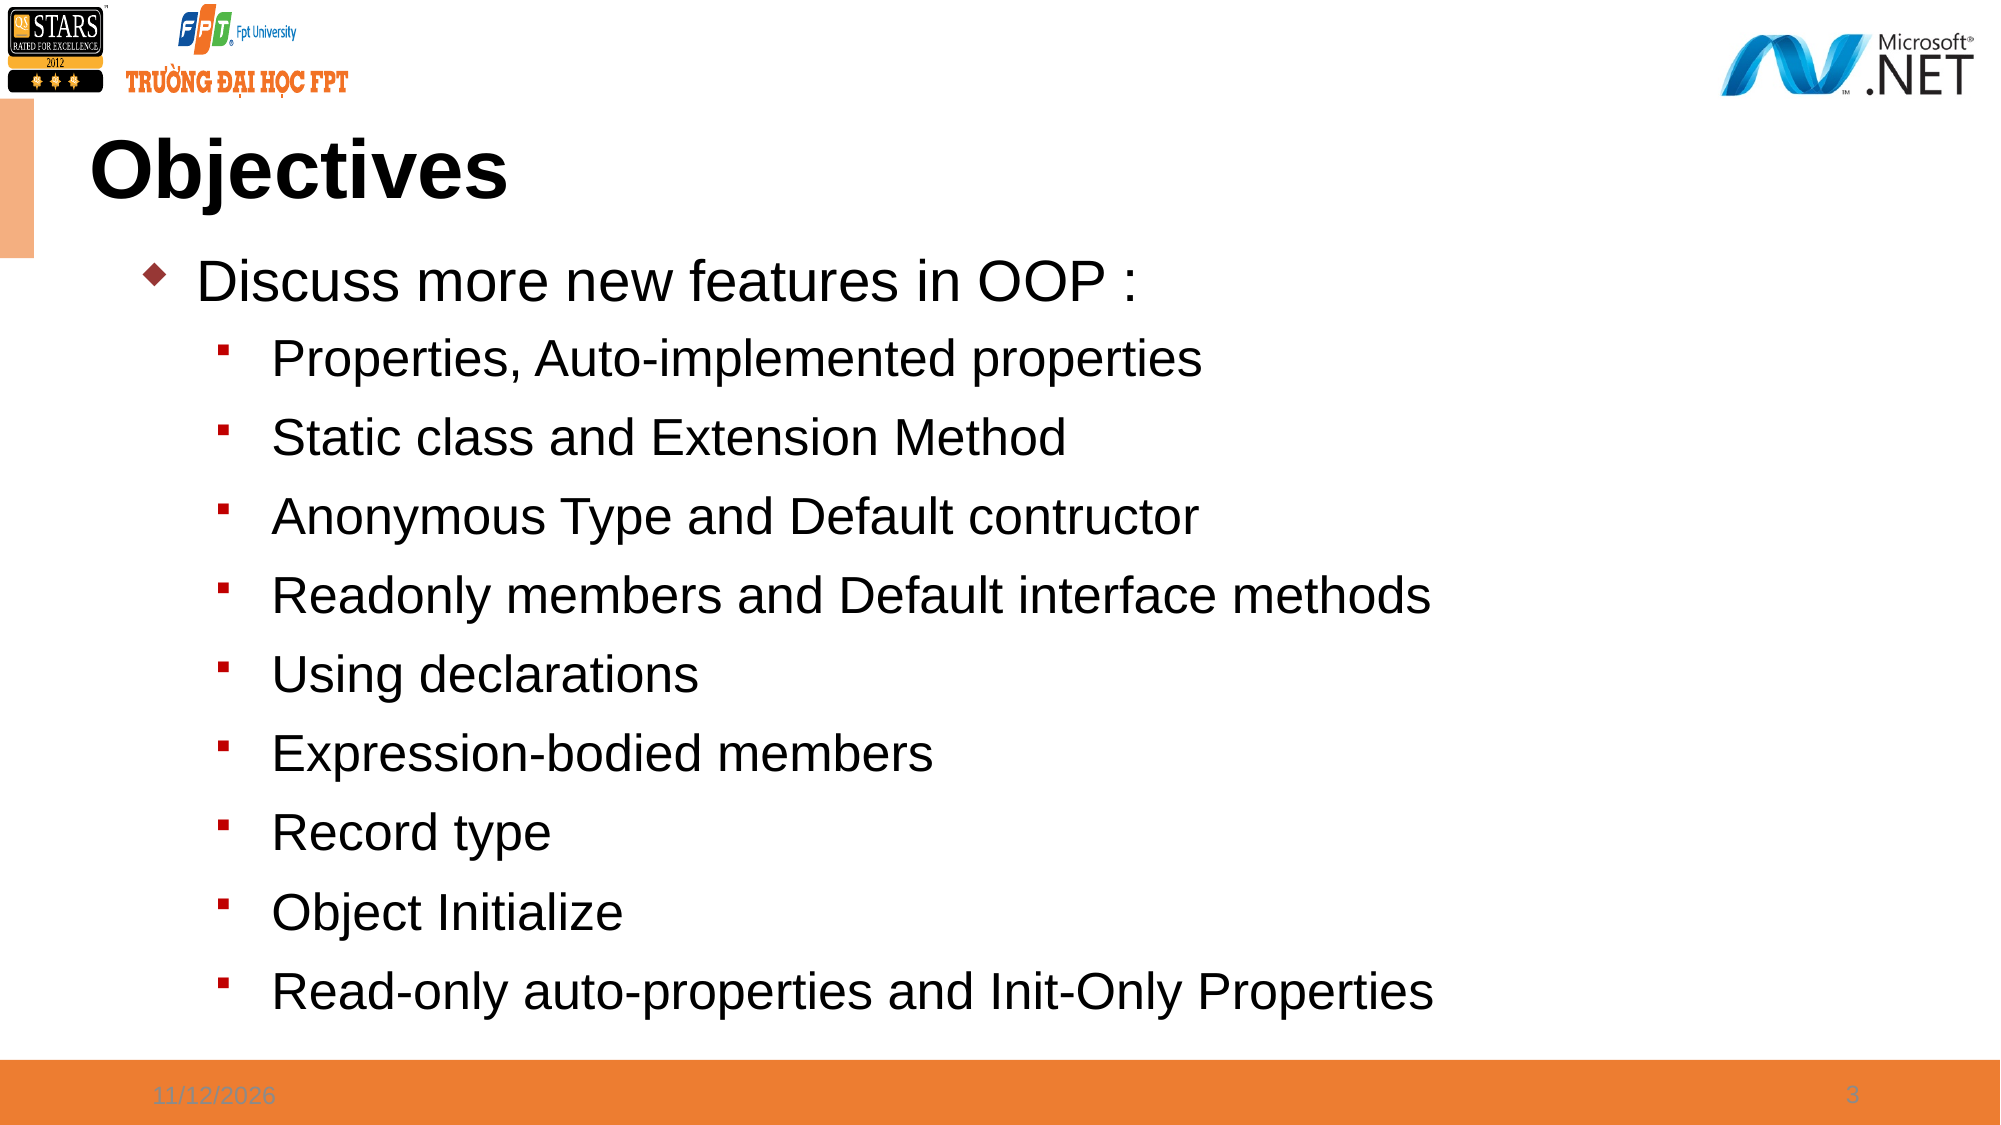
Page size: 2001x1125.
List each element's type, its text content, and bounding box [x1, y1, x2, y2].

picture [1685, 0, 2001, 129]
slide_number 3 [1424, 1063, 1875, 1123]
list Discuss more new features in OOP : Properties, Auto-implemented properties Static class and Extension Method Anonymous Type and Default contructor Readonly members and Default interface methods Using declarations Expression-bodied members Record type Object Initialize Read-only auto-properties and Init-Only Properties [125, 236, 1945, 1042]
title Objectives [74, 110, 1847, 234]
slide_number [137, 1064, 588, 1124]
